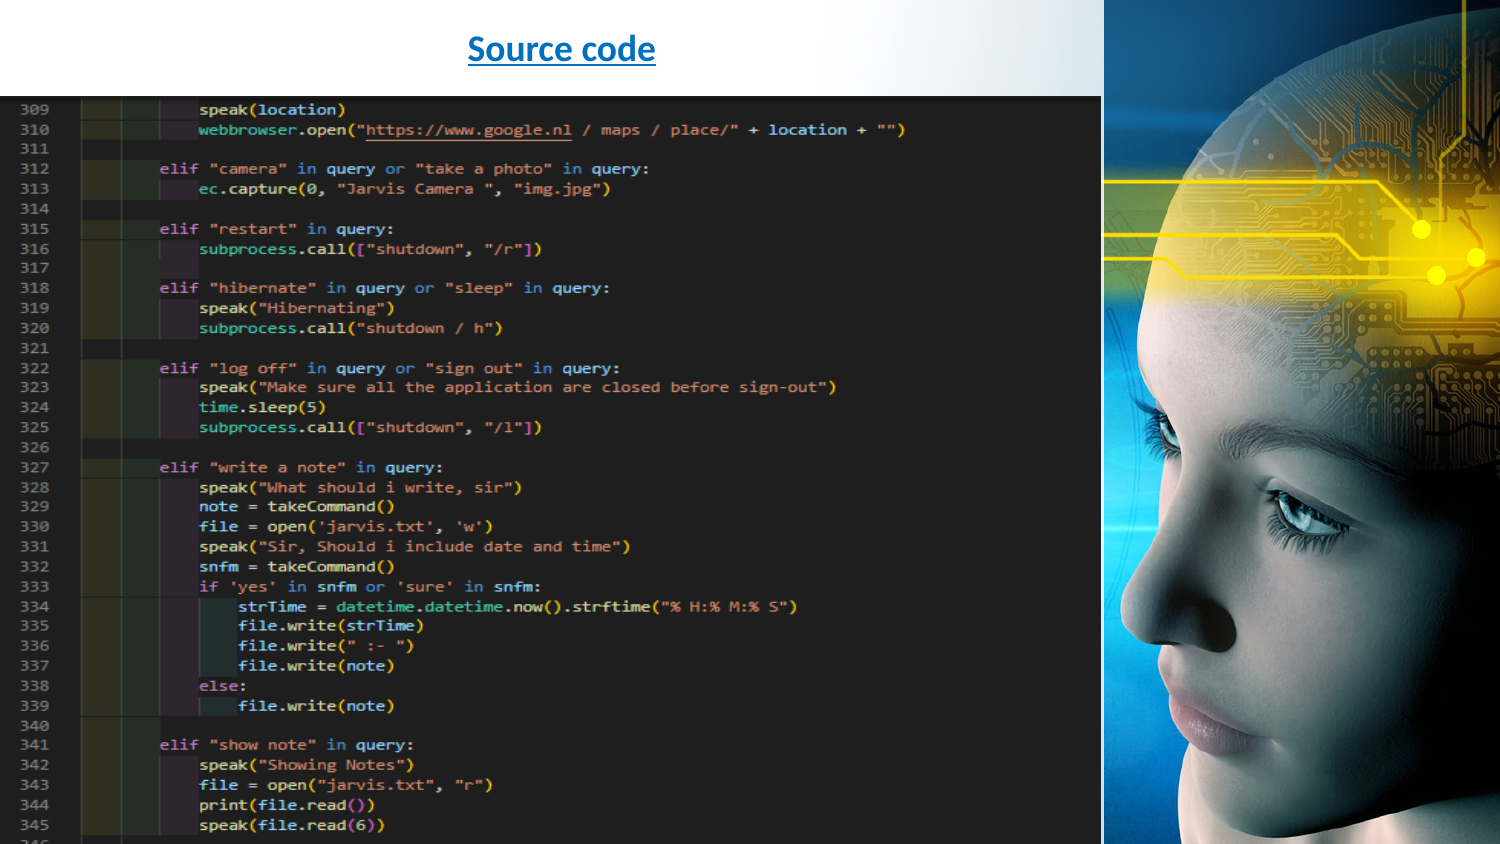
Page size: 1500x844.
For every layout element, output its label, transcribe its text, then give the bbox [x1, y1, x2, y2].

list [0, 95, 1101, 844]
title Source code [449, 12, 675, 81]
picture [0, 0, 1500, 844]
